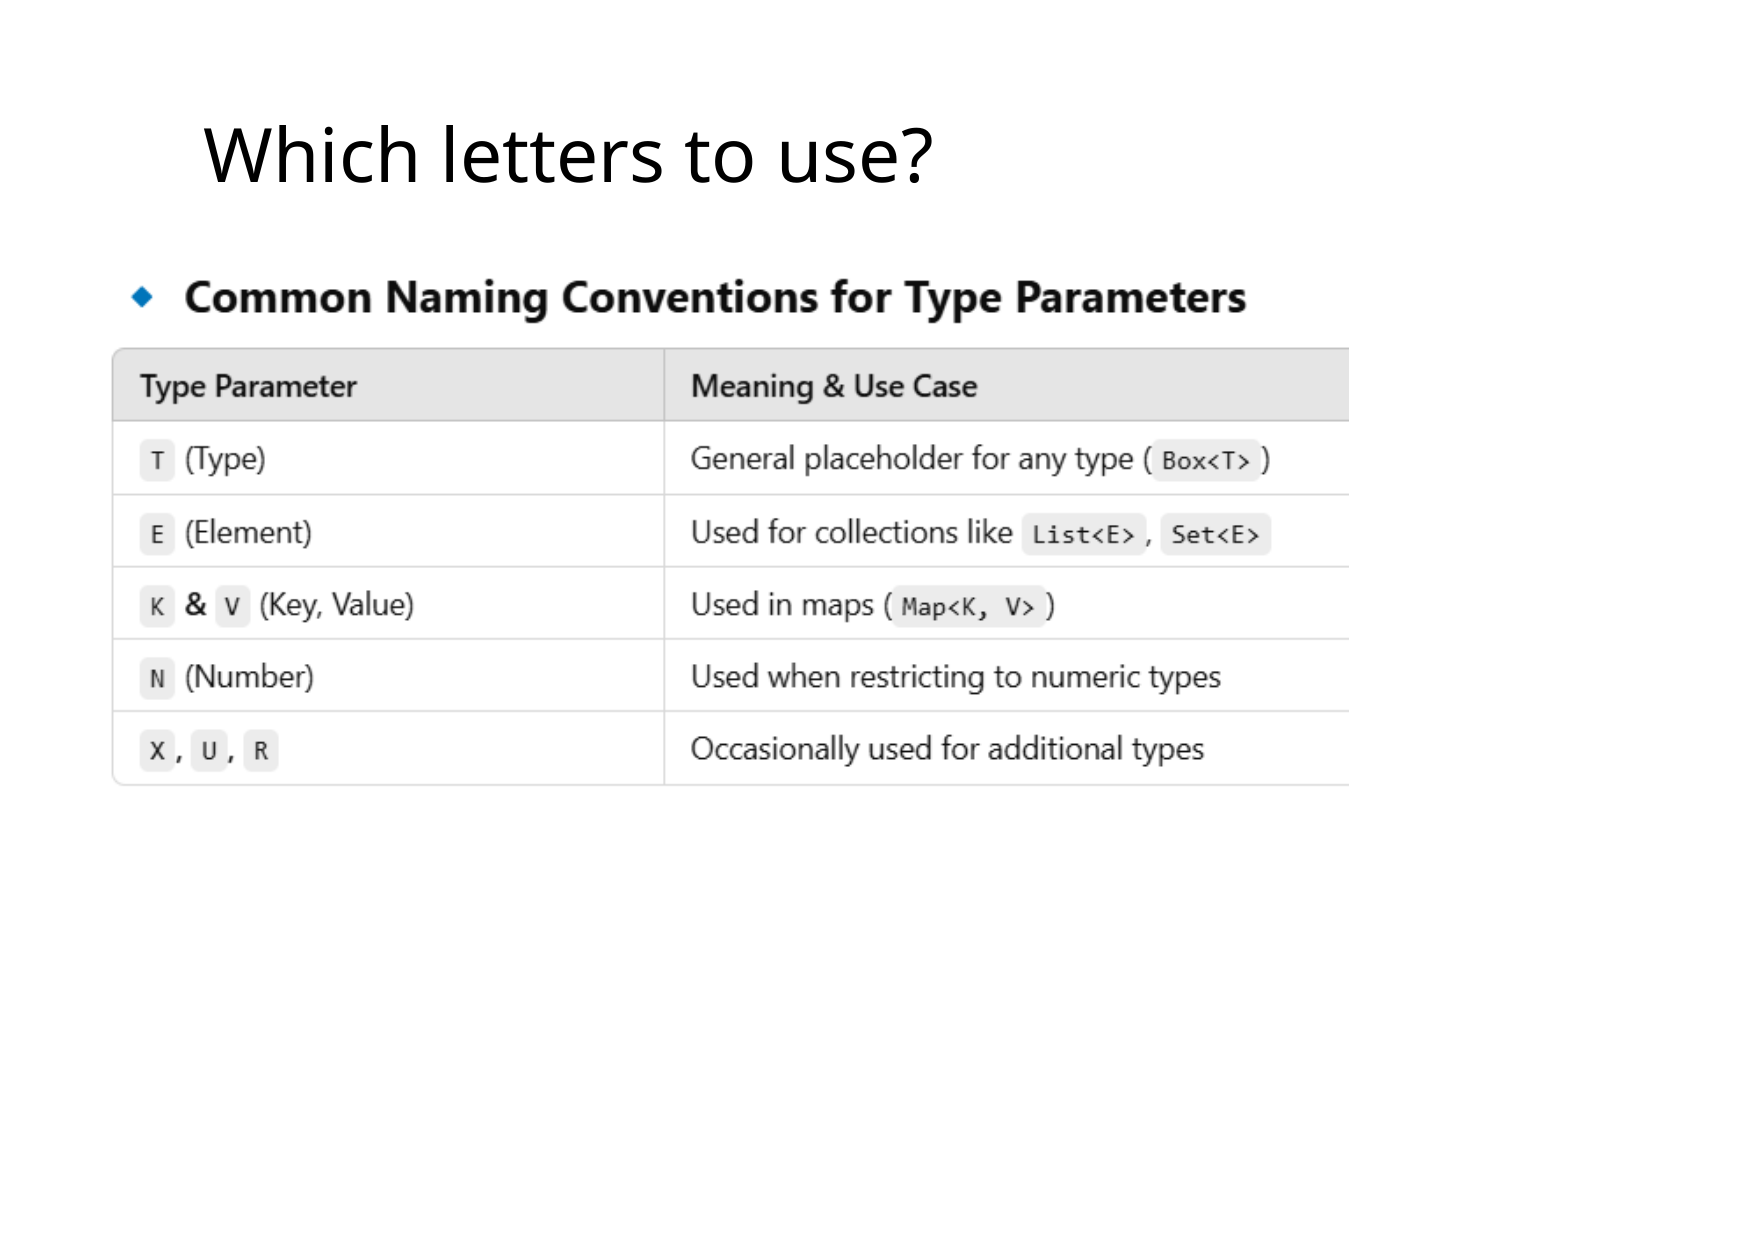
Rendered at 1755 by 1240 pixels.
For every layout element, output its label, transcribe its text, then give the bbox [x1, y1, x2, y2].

title Which letters to use? [203, 107, 1551, 202]
picture [98, 260, 1350, 796]
